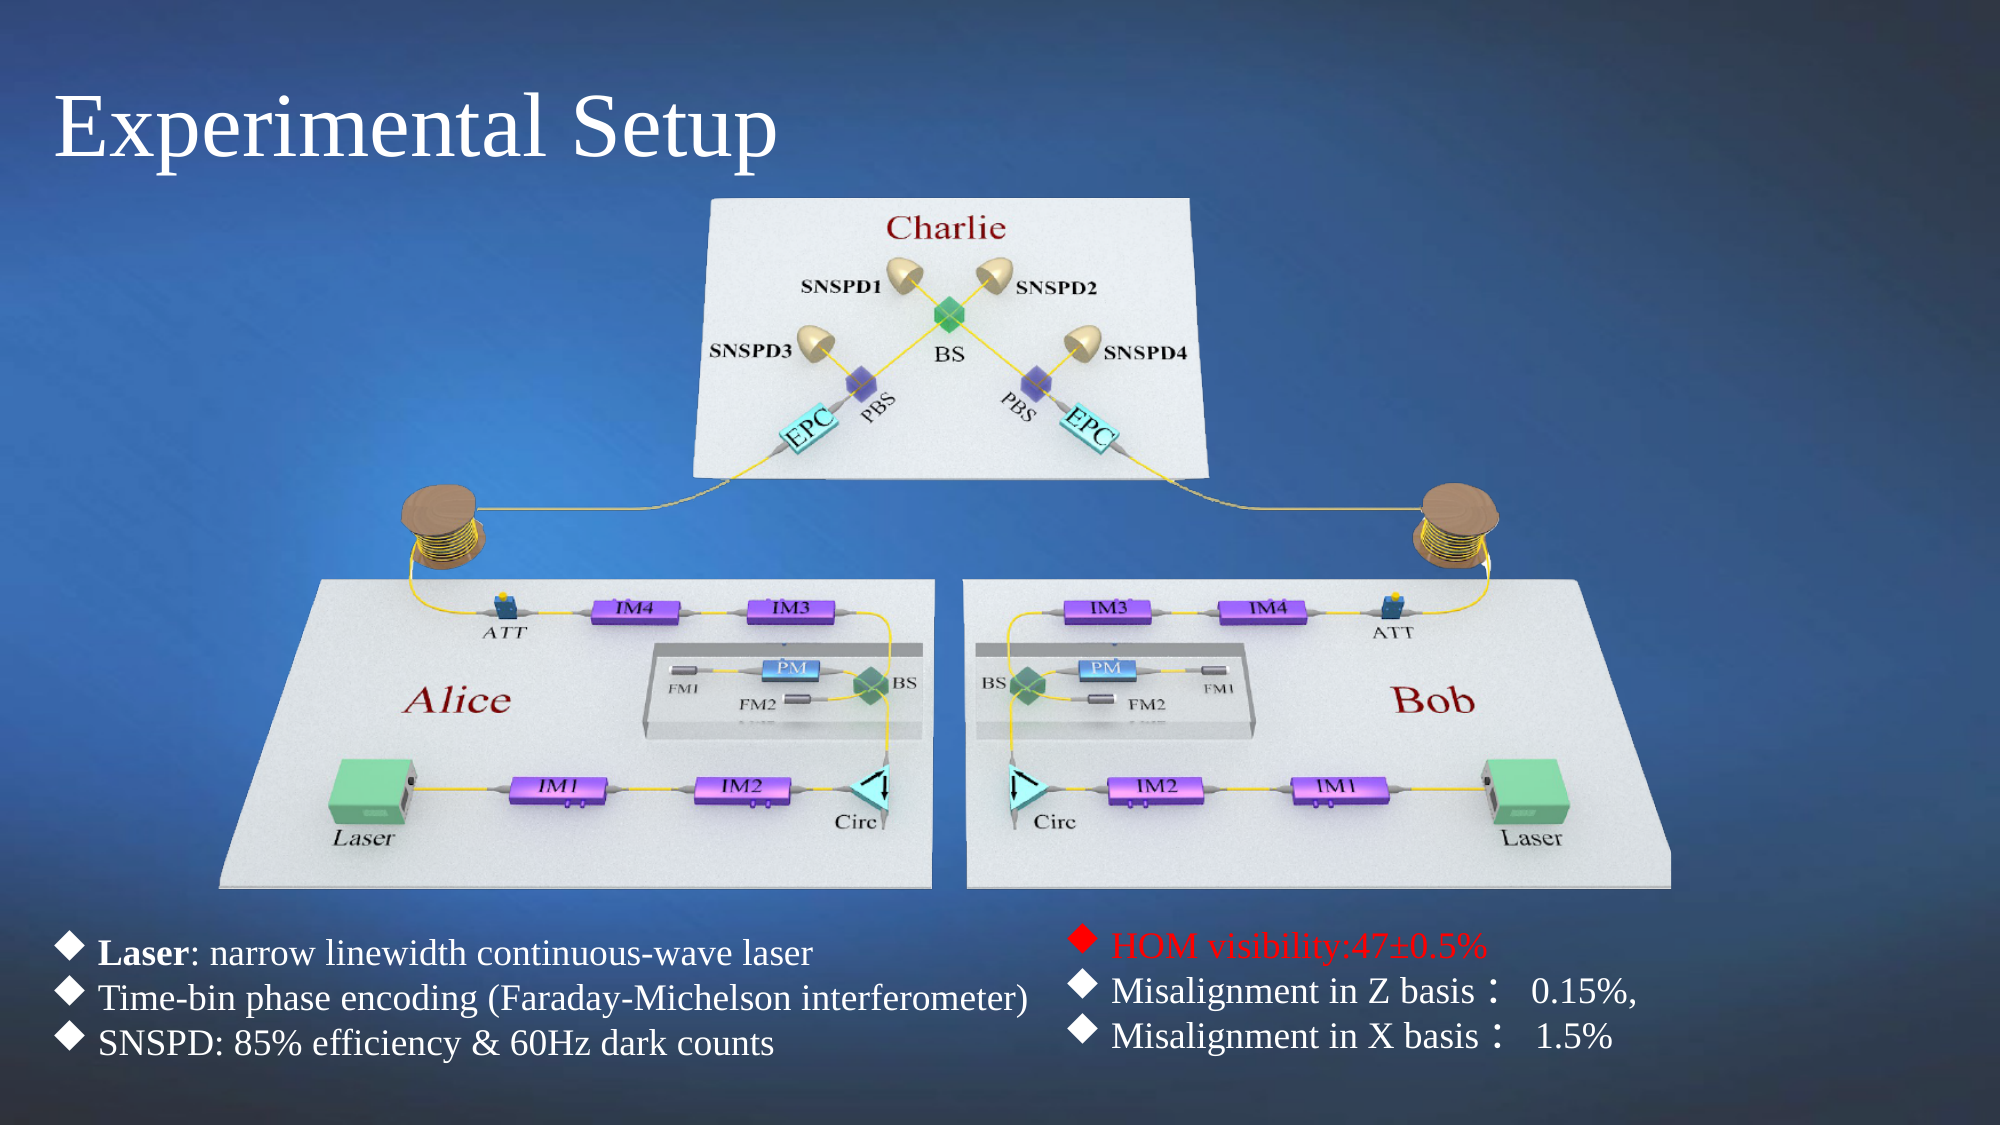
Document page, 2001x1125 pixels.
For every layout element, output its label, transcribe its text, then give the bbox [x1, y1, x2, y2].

text_box Laser: narrow linewidth continuous-wave laser Time-bin phase encoding (Faraday-Michelson interferometer) SNSPD: 85% efficiency & 60Hz dark counts [36, 920, 1049, 1071]
text_box HOM visibility:47±0.5% Misalignment in Z basis：0.15%, Misalignment in X basis：1.5% [1049, 914, 1970, 1109]
picture [216, 190, 1672, 895]
title Experimental Setup [39, 17, 1764, 236]
text_box Modulation Error [0, 0, 2000, 1125]
